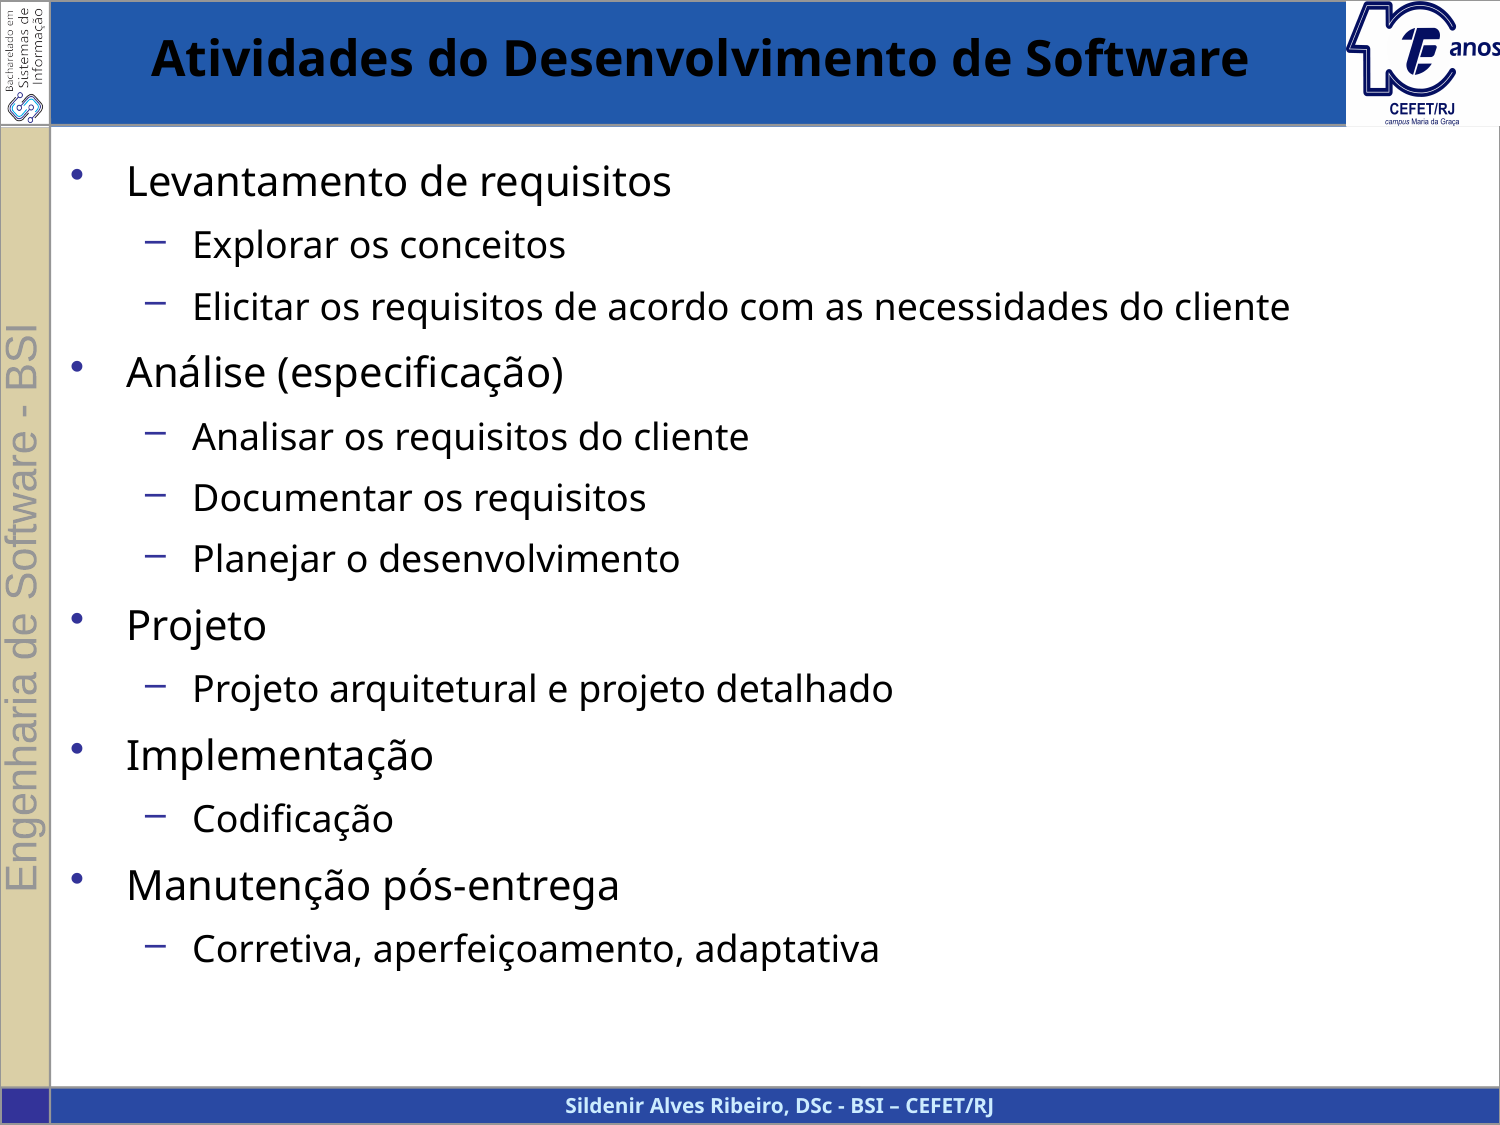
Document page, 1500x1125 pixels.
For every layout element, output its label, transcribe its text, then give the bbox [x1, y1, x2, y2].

picture [6, 9, 45, 123]
list Levantamento de requisitos Explorar os conceitos Elicitar os requisitos de acordo com as necessidades do cliente Análise (especificação) Analisar os requisitos do cliente Documentar os requisitos Planejar o desenvolvimento Projeto Projeto arquitetural e projeto detalhado Implementação Codificação Manutenção pós-entrega Corretiva, aperfeiçoamento, adaptativa [55, 137, 1475, 1000]
picture [1346, 1, 1500, 126]
title Atividades do Desenvolvimento de Software [60, 19, 1341, 112]
